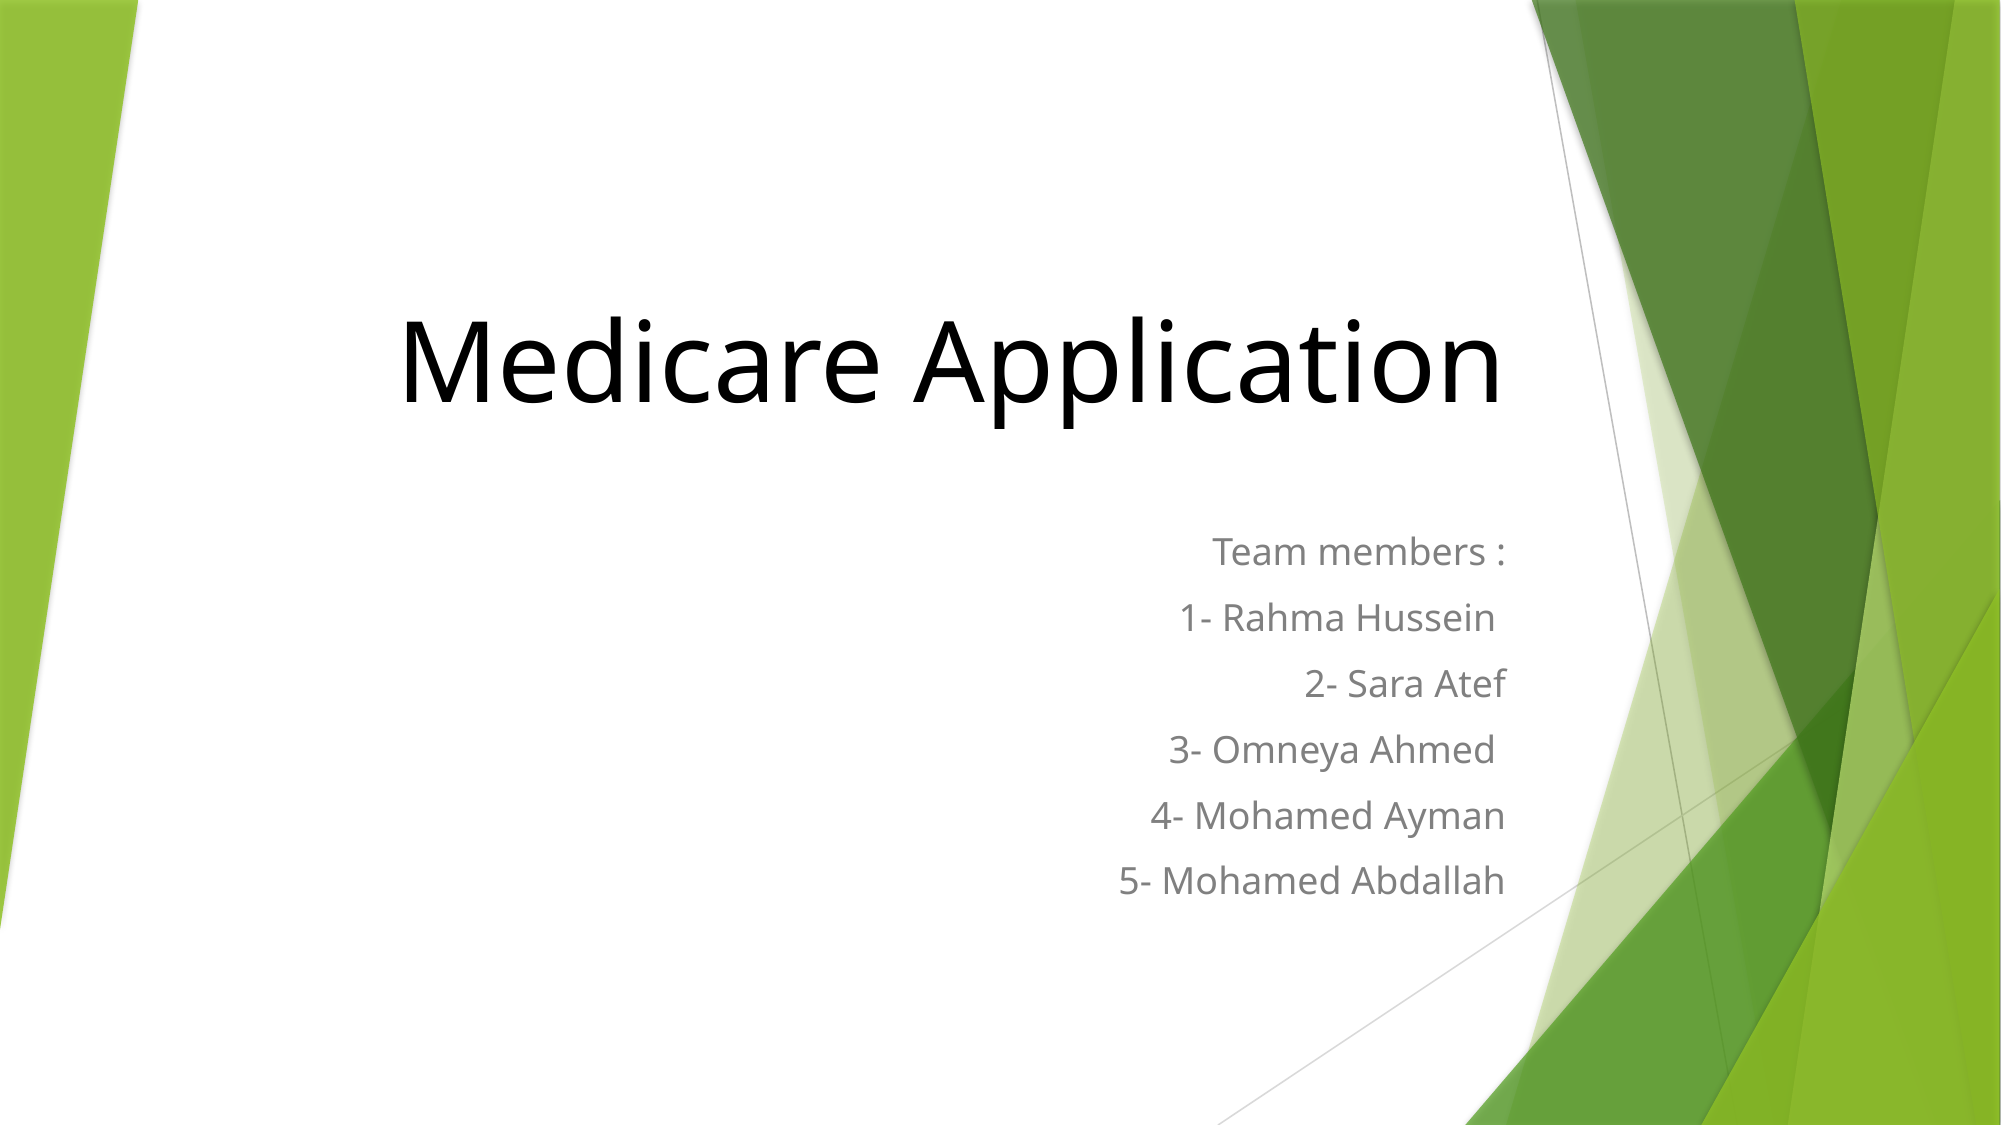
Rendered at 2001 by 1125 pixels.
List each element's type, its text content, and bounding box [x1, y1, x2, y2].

subtitle Team members : 1- Rahma Hussein 2- Sara Atef 3- Omneya Ahmed 4- Mohamed Ayman 5- Mohamed Abdallah [247, 520, 1522, 915]
title Medicare Application [247, 162, 1522, 433]
